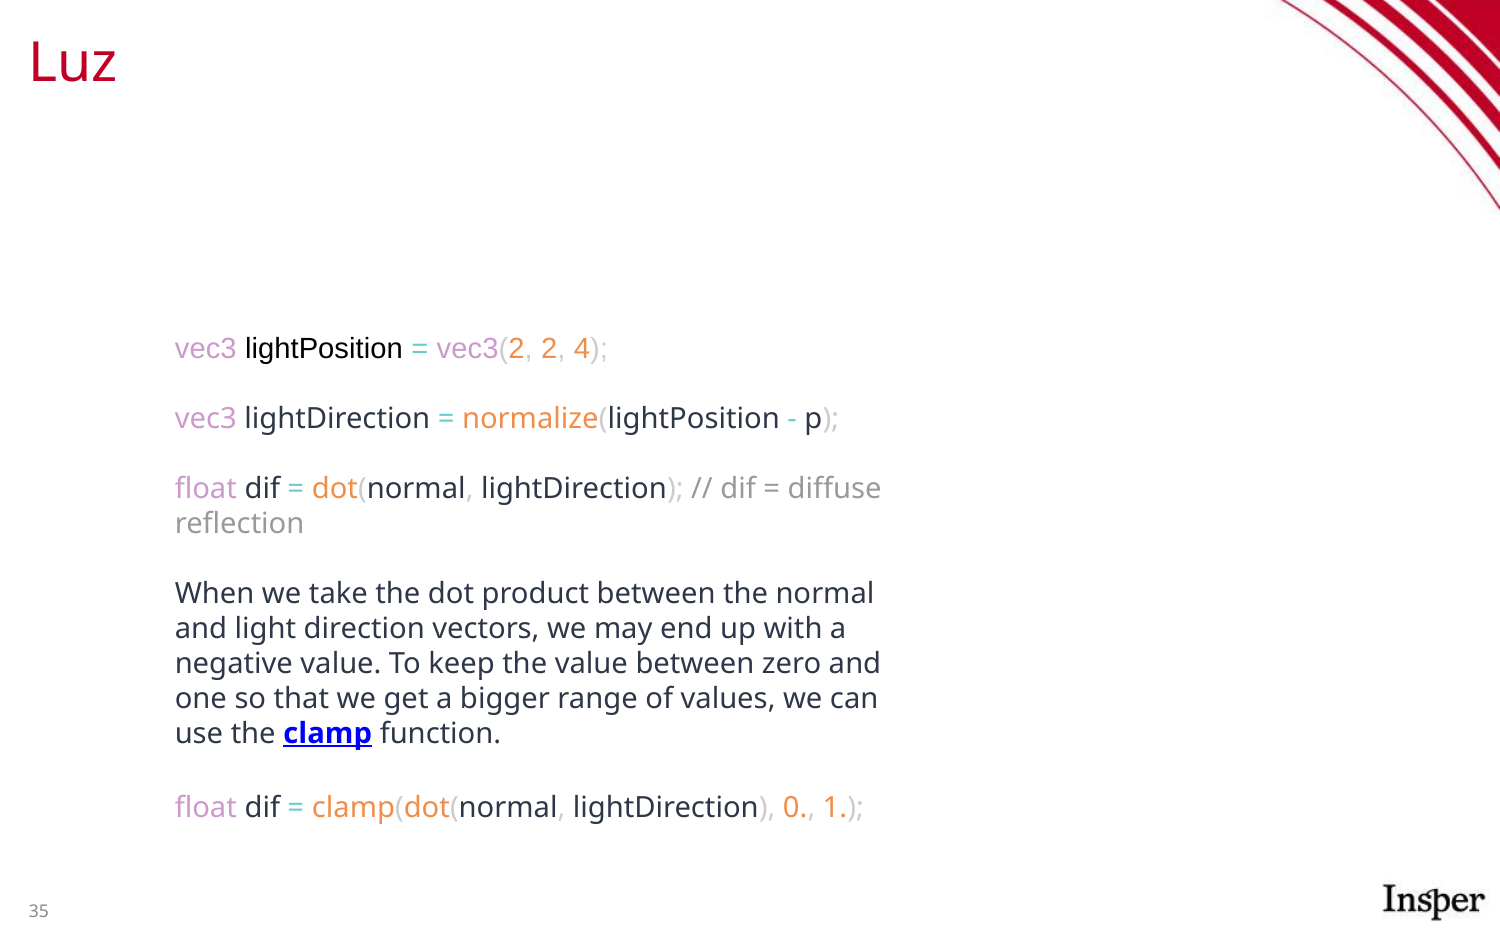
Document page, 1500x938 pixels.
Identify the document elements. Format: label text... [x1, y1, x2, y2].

title Luz [13, 18, 1397, 104]
picture [249, 0, 1500, 938]
text_box vec3 lightPosition = vec3(2, 2, 4); vec3 lightDirection = normalize(lightPosition - p); float dif = dot(normal, lightDirection); // dif = diffuse reflection When we take the dot product between the normal and light direction vectors, we may end up with a negative value. To keep the value between zero and one so that we get a bigger range of values, we can use the clamp function. float dif = clamp(dot(normal, lightDirection), 0., 1.); [160, 322, 913, 938]
slide_number 35 [0, 887, 78, 938]
